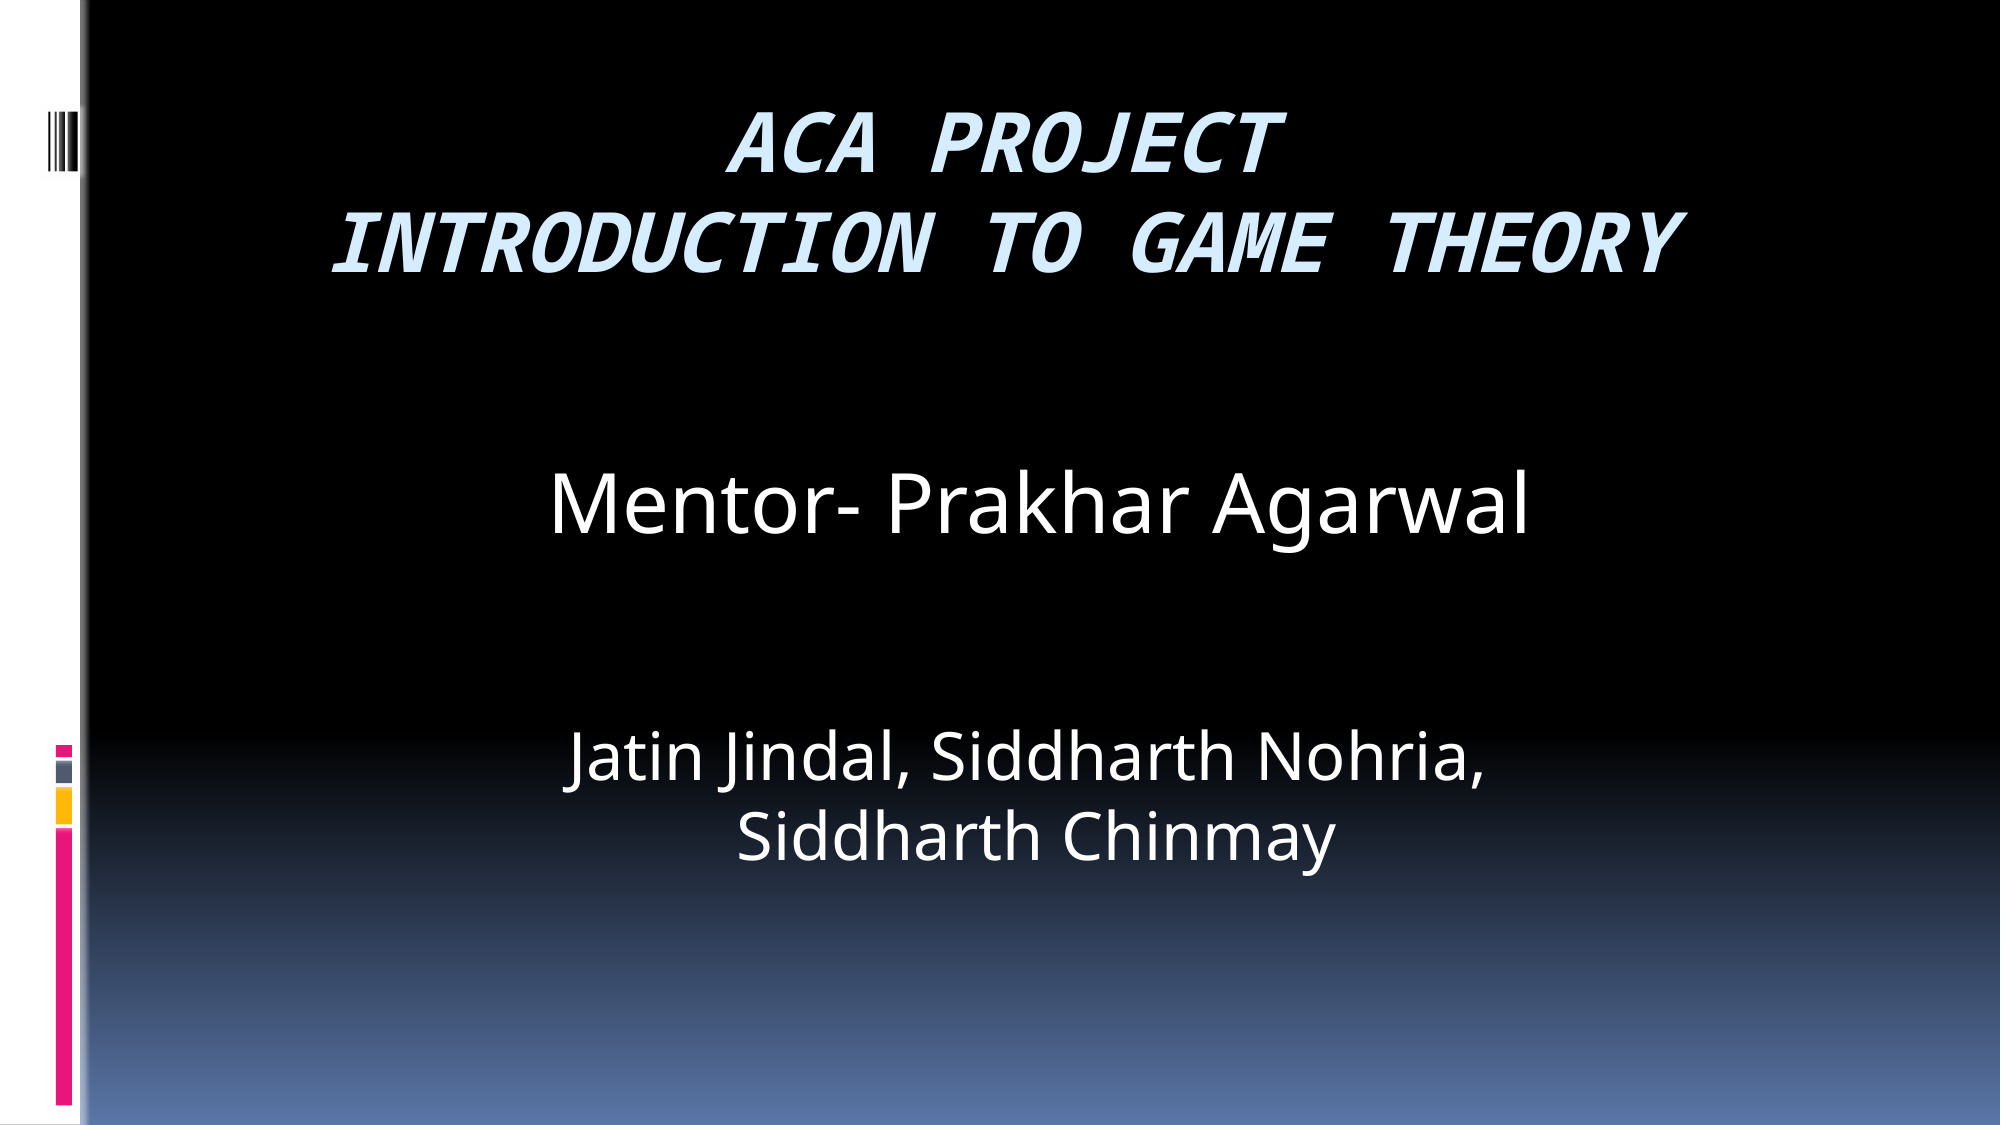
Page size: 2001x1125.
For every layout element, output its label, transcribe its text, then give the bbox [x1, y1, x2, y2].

subtitle Mentor- Prakhar Agarwal [289, 442, 1789, 645]
title ACA Project Introduction to Game theory [0, 82, 2000, 363]
text_box Jatin Jindal, Siddharth Nohria, Siddharth Chinmay [192, 706, 1865, 882]
